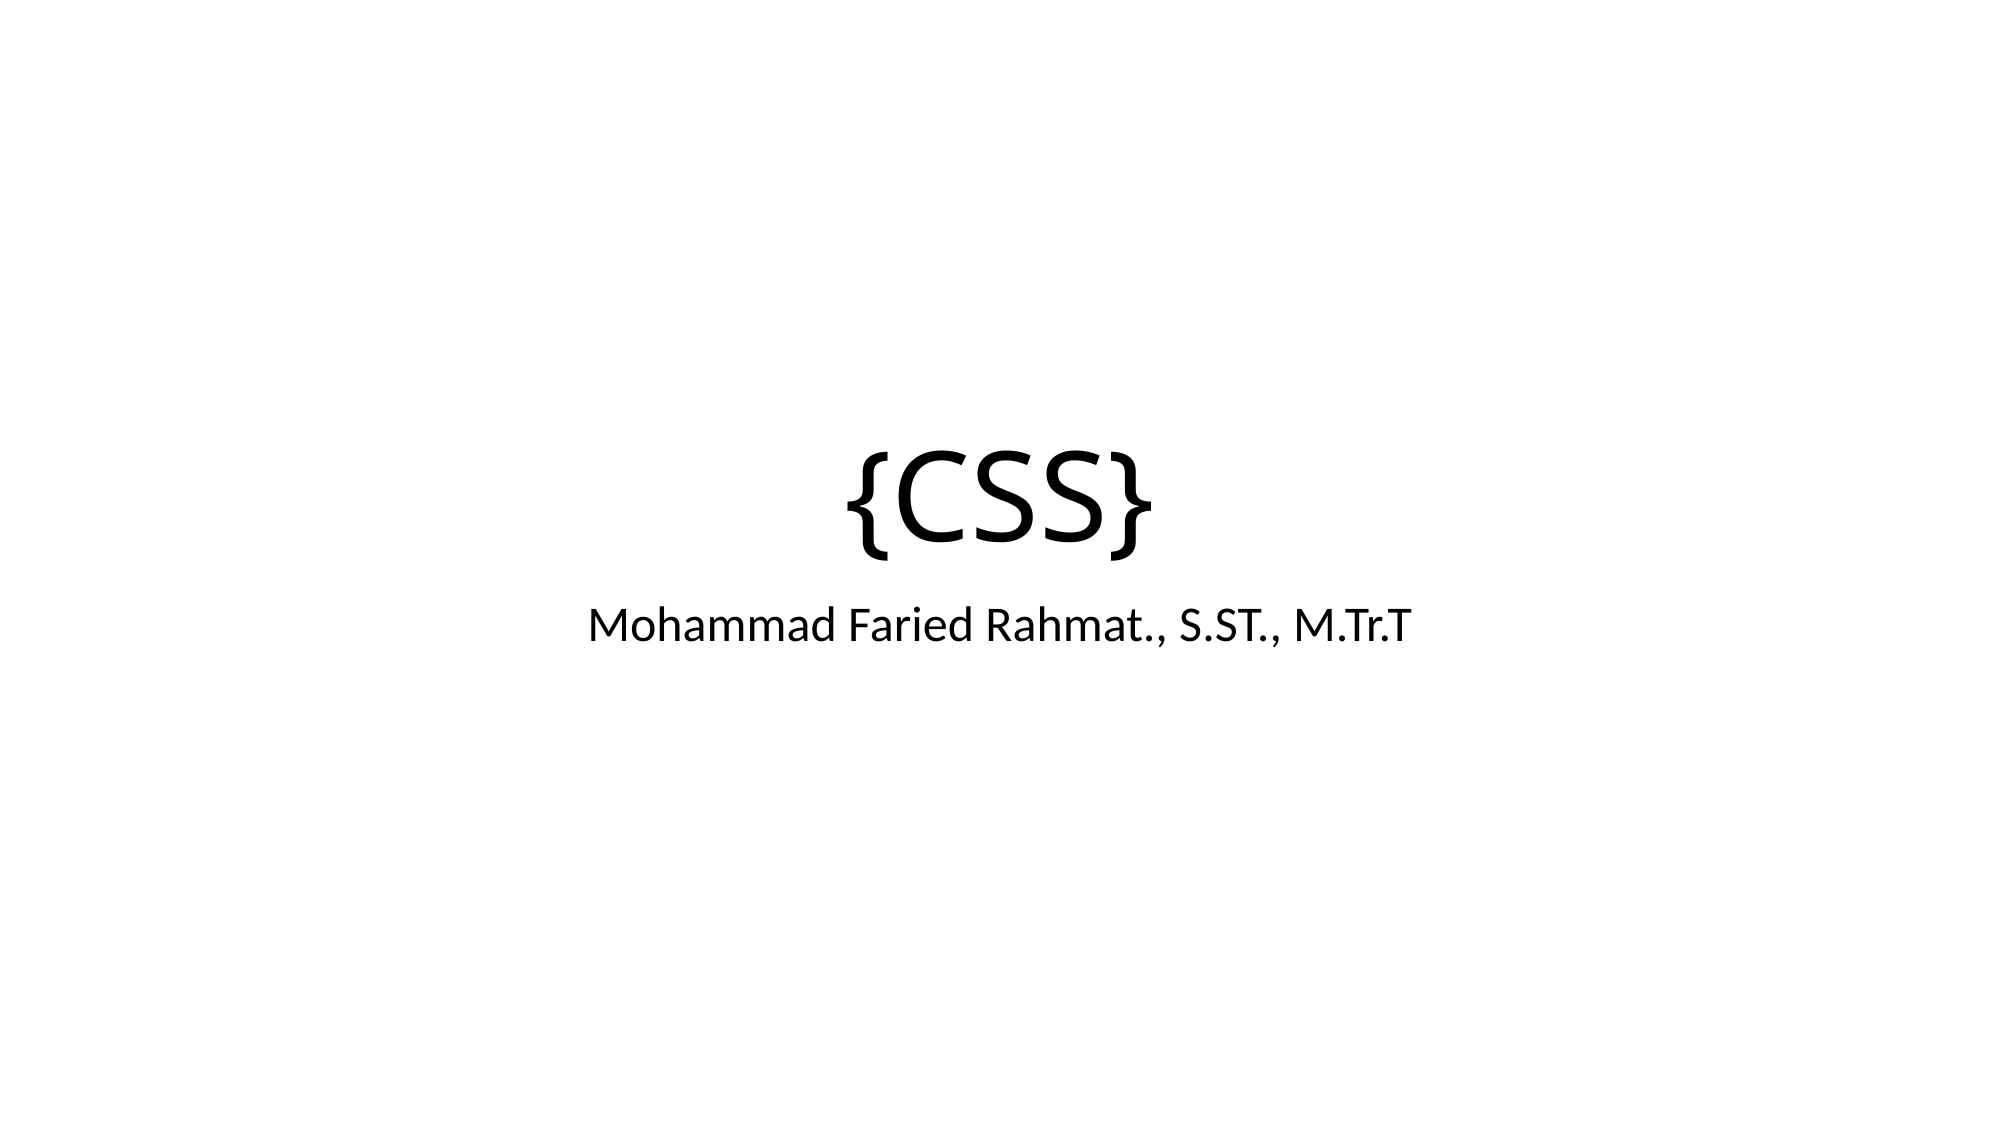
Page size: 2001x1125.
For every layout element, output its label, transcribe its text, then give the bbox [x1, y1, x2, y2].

subtitle Mohammad Faried Rahmat., S.ST., M.Tr.T [249, 590, 1750, 863]
title {CSS} [249, 184, 1750, 576]
